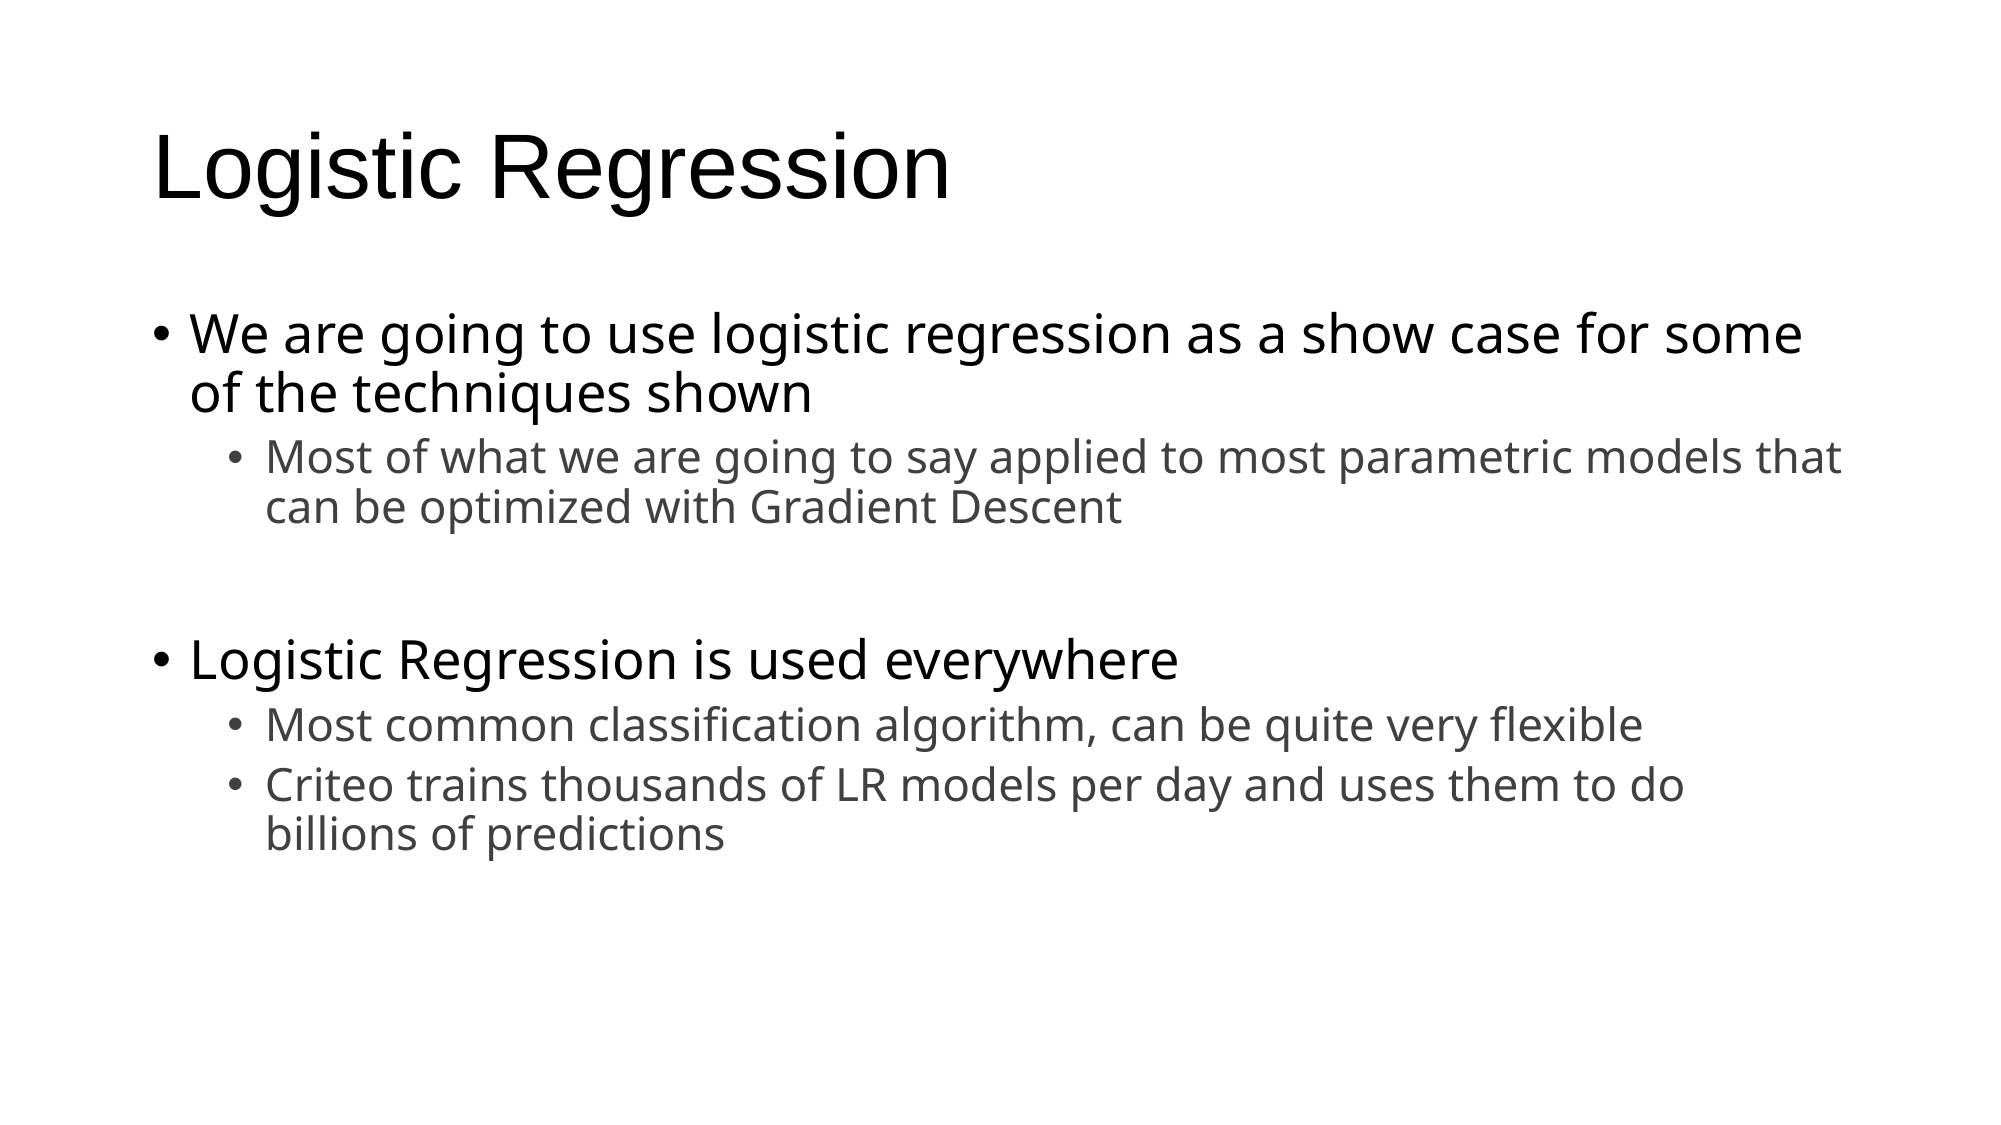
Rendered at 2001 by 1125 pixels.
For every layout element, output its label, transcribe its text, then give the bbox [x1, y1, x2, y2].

title Logistic Regression [137, 59, 1863, 278]
list We are going to use logistic regression as a show case for some of the techniques shown Most of what we are going to say applied to most parametric models that can be optimized with Gradient Descent Logistic Regression is used everywhere Most common classification algorithm, can be quite very flexible Criteo trains thousands of LR models per day and uses them to do billions of predictions [137, 299, 1863, 1014]
